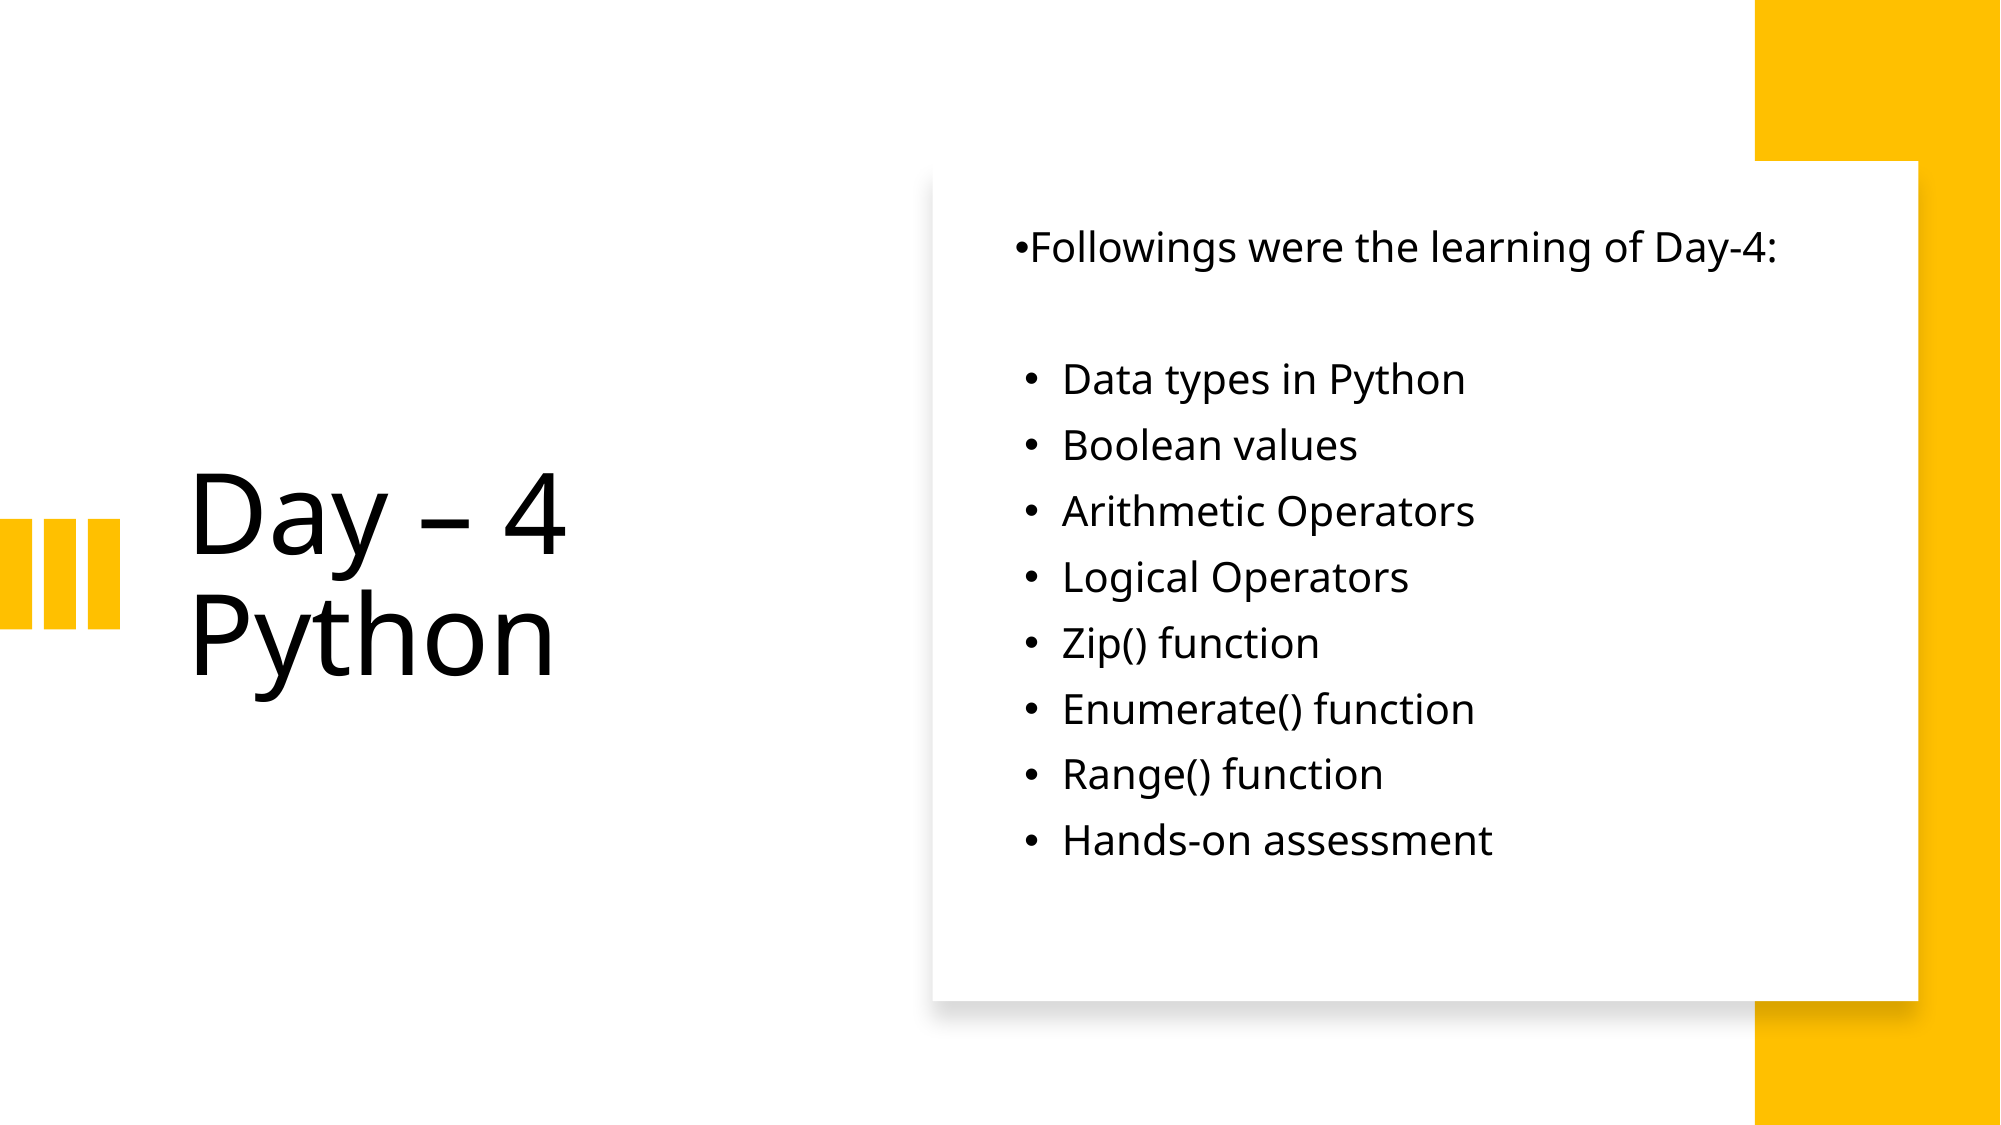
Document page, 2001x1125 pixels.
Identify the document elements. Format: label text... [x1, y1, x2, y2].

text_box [0, 518, 120, 630]
title Day – 4 Python [171, 219, 810, 939]
text_box [0, 0, 1754, 1125]
text_box [932, 160, 1919, 1002]
subtitle Followings were the learning of Day-4: Data types in Python Boolean values Arithmetic Operators Logical Operators Zip() function Enumerate() function Range() function Hands-on assessment [999, 219, 1863, 939]
text_box [1754, 0, 2000, 1125]
